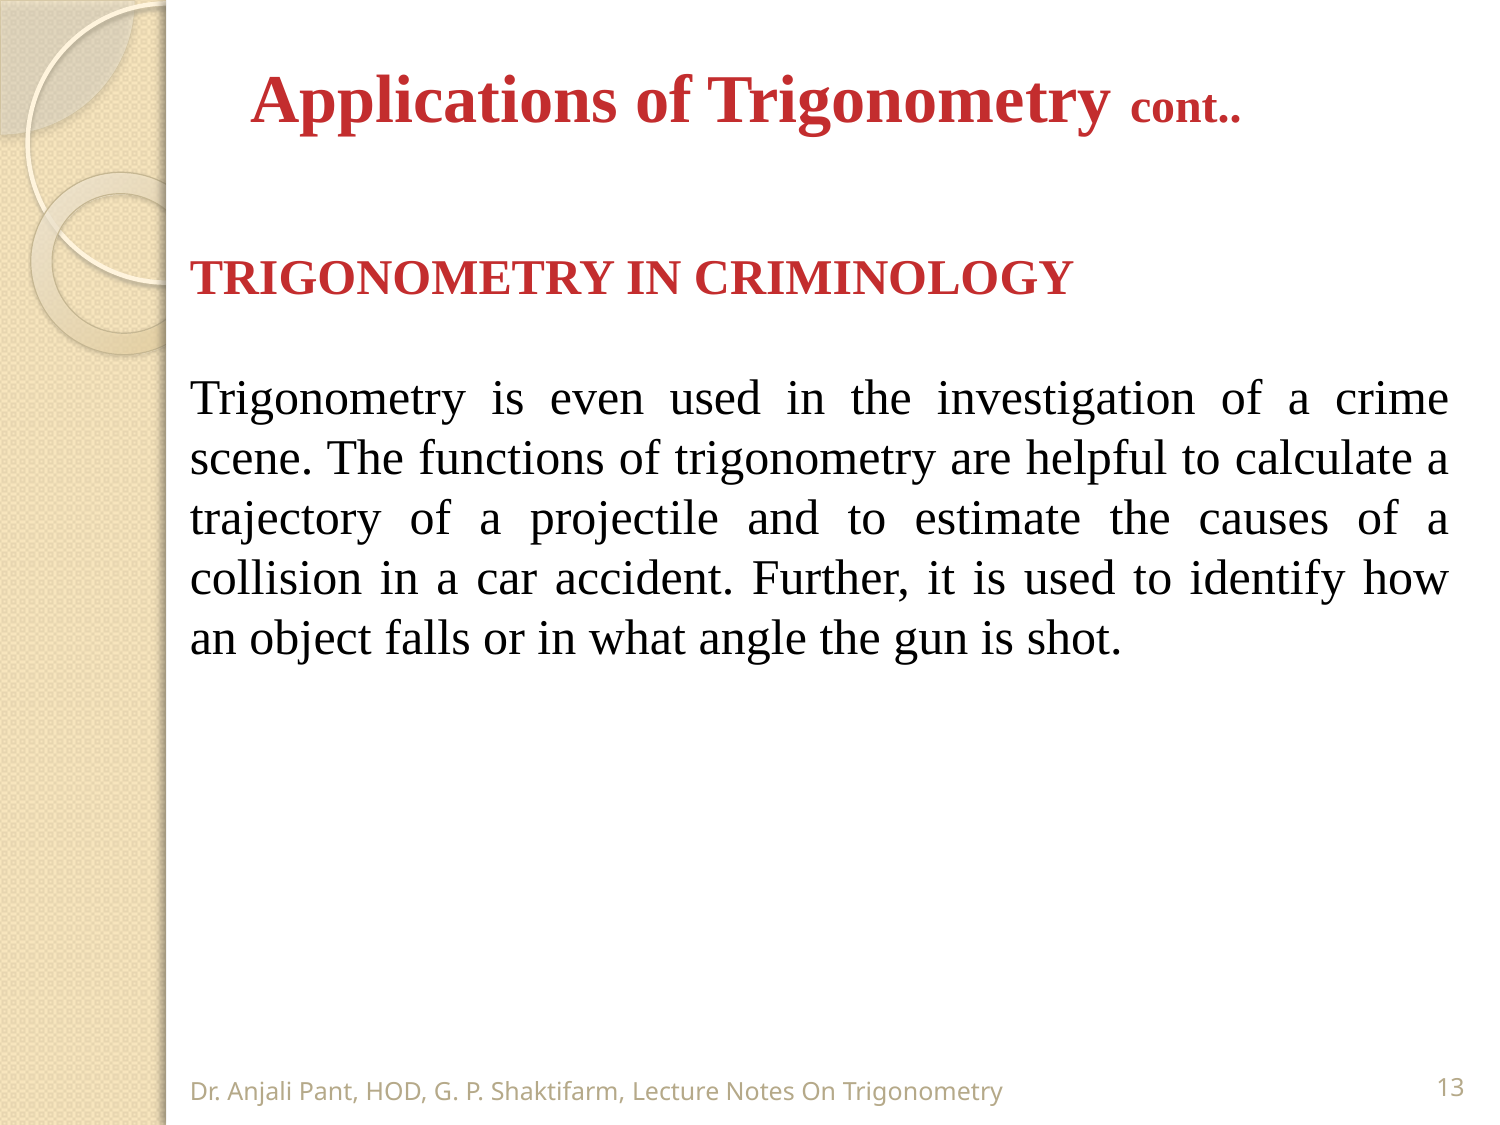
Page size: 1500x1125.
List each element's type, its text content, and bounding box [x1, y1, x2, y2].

title Applications of Trigonometry cont.. [235, 45, 1466, 233]
footer Dr. Anjali Pant, HOD, G. P. Shaktifarm, Lecture Notes On Trigonometry [174, 1034, 1413, 1113]
slide_number 13 [1413, 1034, 1488, 1113]
list TRIGONOMETRY IN CRIMINOLOGY Trigonometry is even used in the investigation of a crime scene. The functions of trigonometry are helpful to calculate a trajectory of a projectile and to estimate the causes of a collision in a car accident. Further, it is used to identify how an object falls or in what angle the gun is shot. [174, 237, 1466, 1025]
